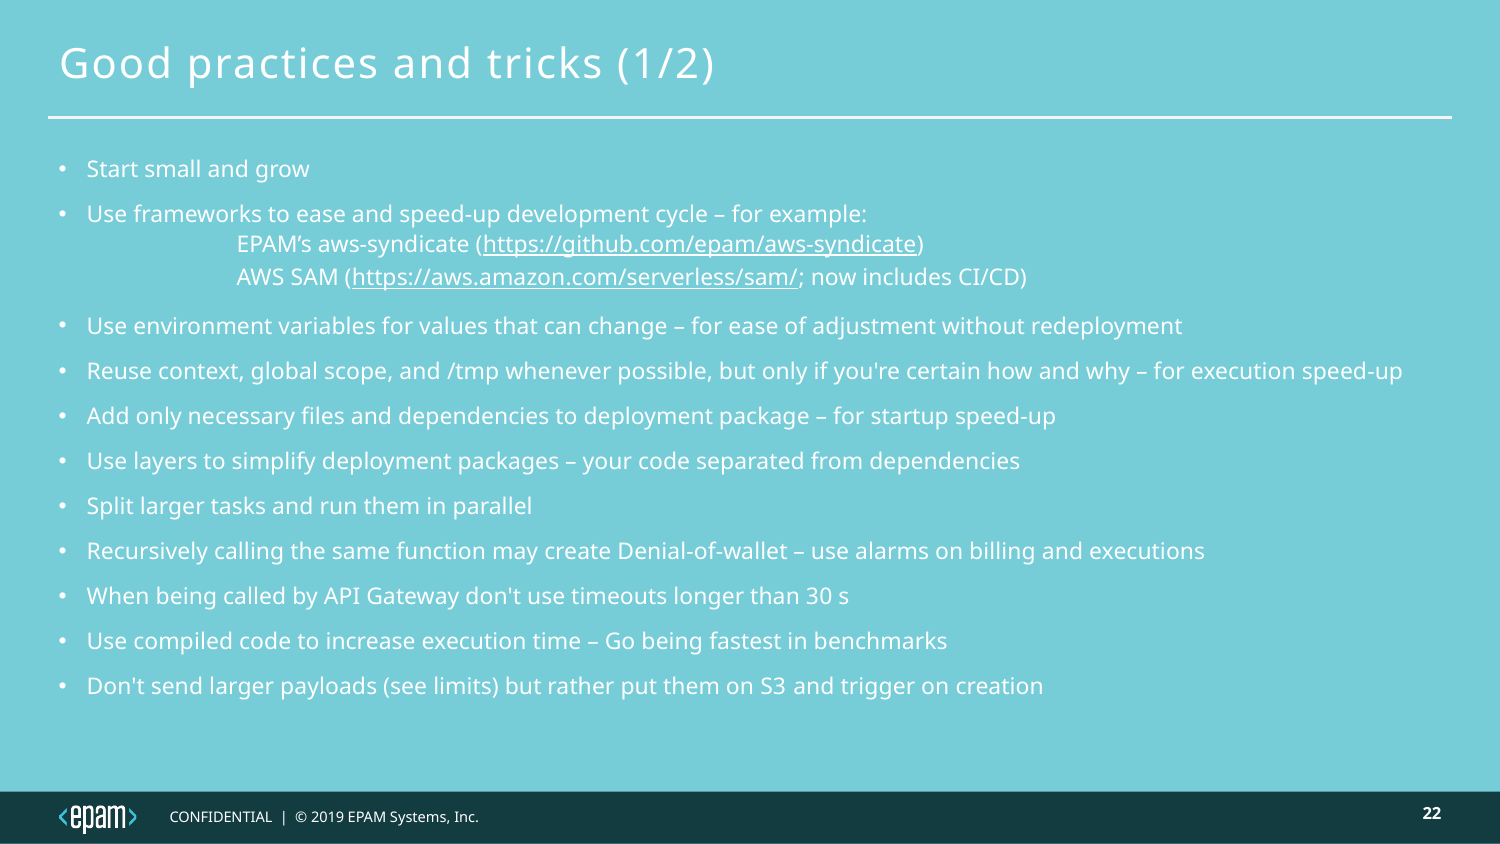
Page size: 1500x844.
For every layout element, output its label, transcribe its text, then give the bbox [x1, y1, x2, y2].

title Good practices and tricks (1/2) [59, 37, 1442, 87]
slide_number 22 [1216, 791, 1442, 844]
list Start small and grow Use frameworks to ease and speed-up development cycle – for example: EPAM’s aws-syndicate (https://github.com/epam/aws-syndicate) AWS SAM (https://aws.amazon.com/serverless/sam/; now includes CI/CD) Use environment variables for values that can change – for ease of adjustment without redeployment Reuse context, global scope, and /tmp whenever possible, but only if you're certain how and why – for execution speed-up Add only necessary files and dependencies to deployment package – for startup speed-up Use layers to simplify deployment packages – your code separated from dependencies Split larger tasks and run them in parallel Recursively calling the same function may create Denial-of-wallet – use alarms on billing and executions When being called by API Gateway don't use timeouts longer than 30 s Use compiled code to increase execution time – Go being fastest in benchmarks Don't send larger payloads (see limits) but rather put them on S3 and trigger on creation [58, 148, 1442, 735]
